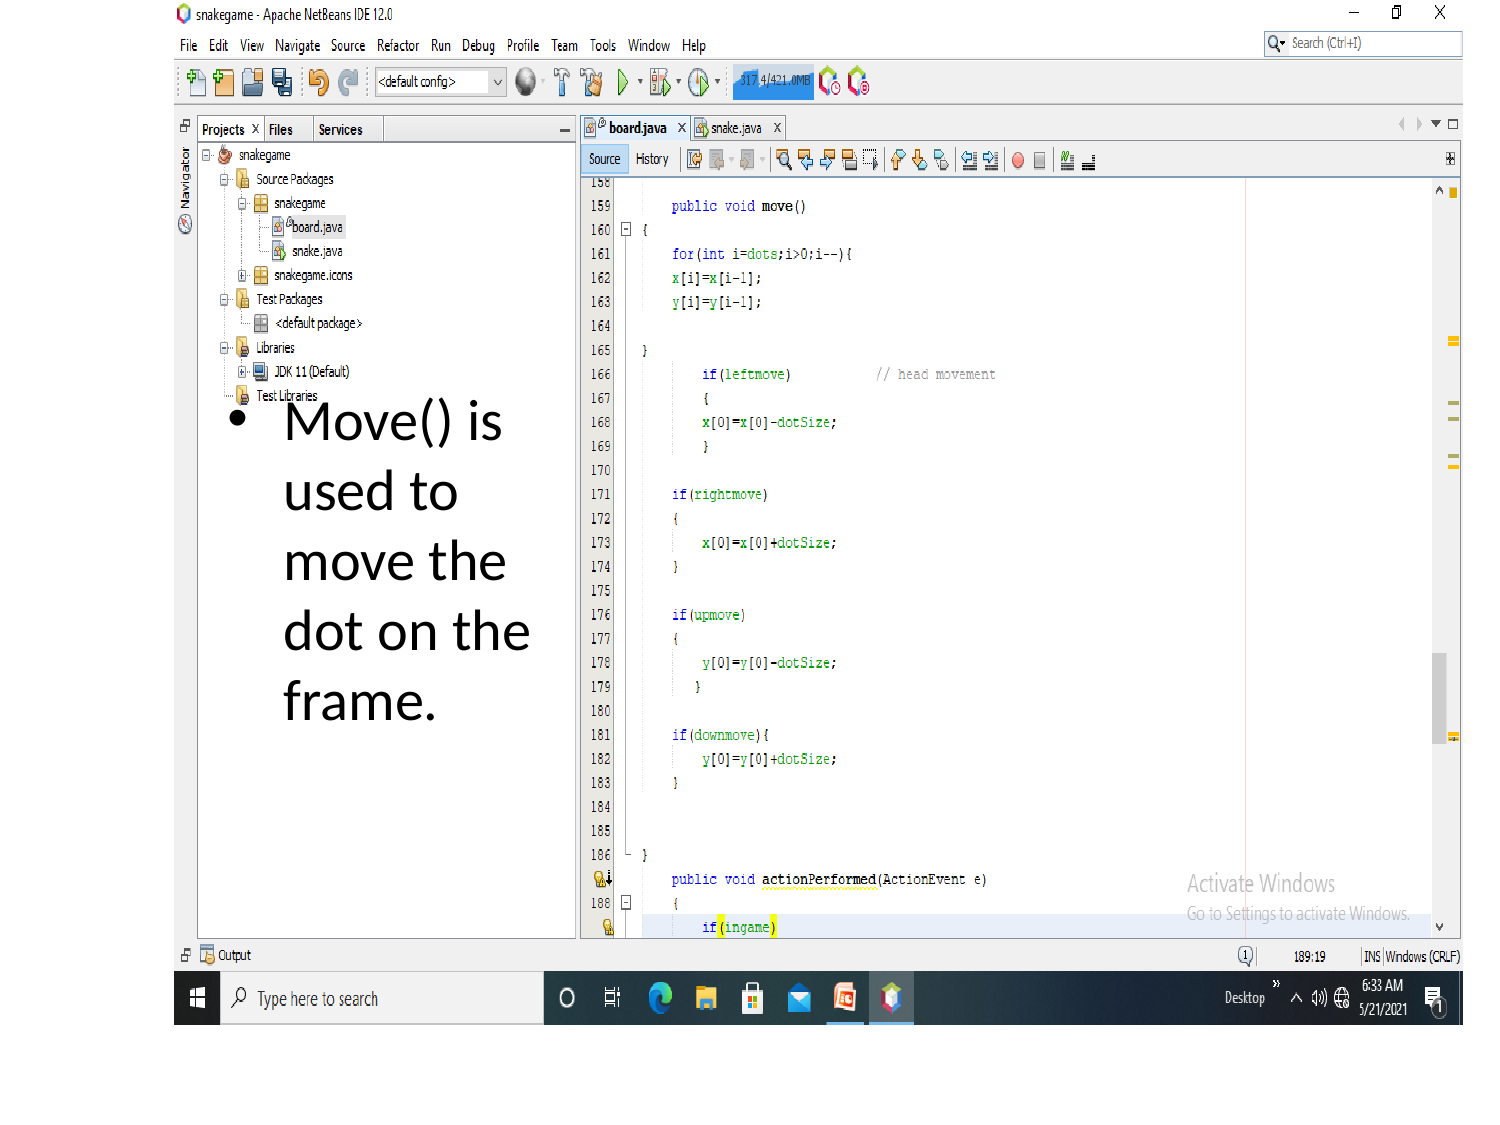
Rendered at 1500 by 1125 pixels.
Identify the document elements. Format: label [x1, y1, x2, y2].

list [174, 0, 1463, 1026]
